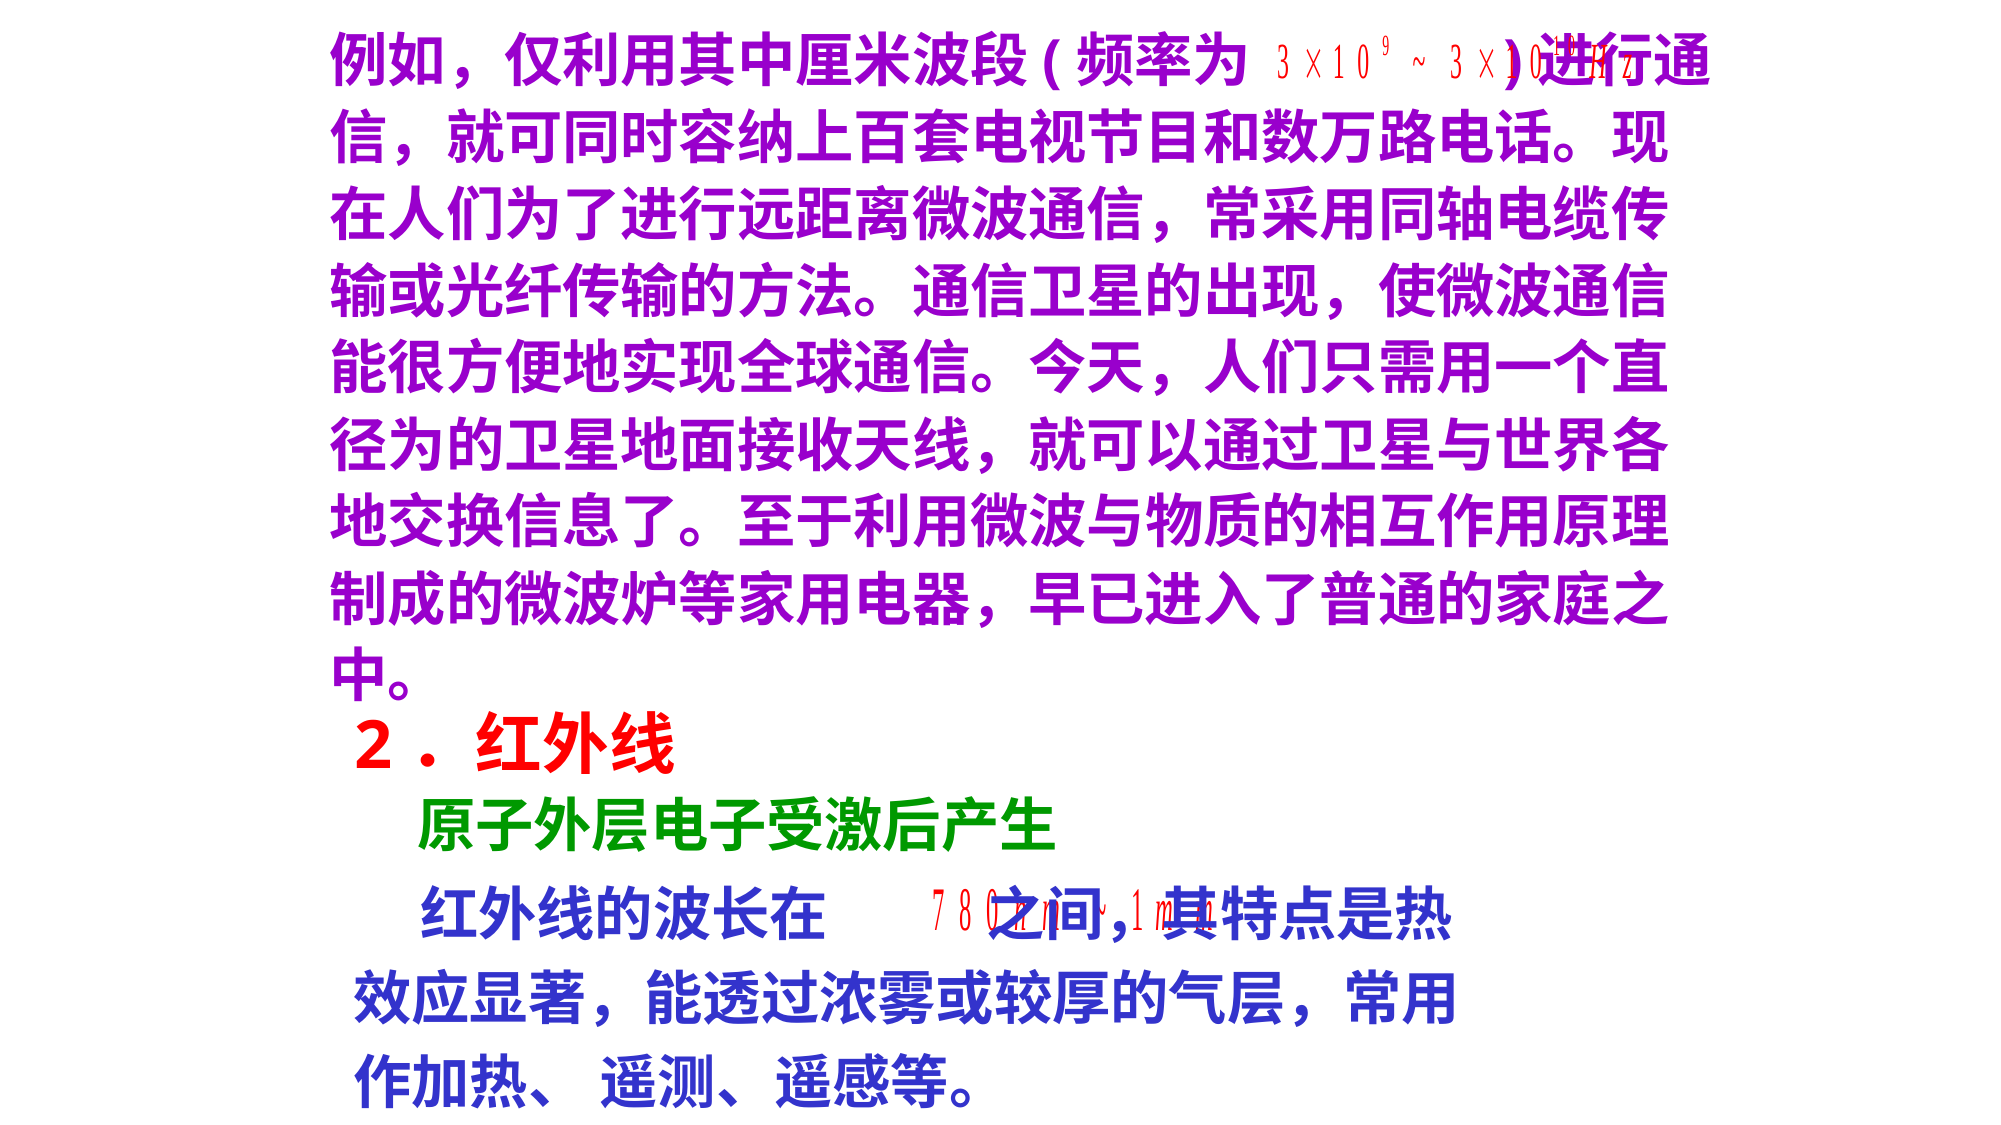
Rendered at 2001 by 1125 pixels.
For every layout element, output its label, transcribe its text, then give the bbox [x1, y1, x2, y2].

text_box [365, 0, 1791, 157]
text_box 原子外层电子受激后产生 [402, 780, 1073, 854]
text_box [1271, 23, 1651, 89]
text_box 例如，仅利用其中厘米波段(频率为 )进行通信，就可同时容纳上百套电视节目和数万路电话。现在人们为了进行远距离微波通信，常采用同轴电缆传输或光纤传输的方法。通信卫星的出现，使微波通信能很方便地实现全球通信。今天，人们只需用一个直径为的卫星地面接收天线，就可以通过卫星与世界各地交换信息了。至于利用微波与物质的相互作用原理制成的微波炉等家用电器，早已进入了普通的家庭之中。 [314, 8, 1728, 716]
text_box 2．红外线 [338, 709, 764, 793]
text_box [338, 855, 1509, 1125]
